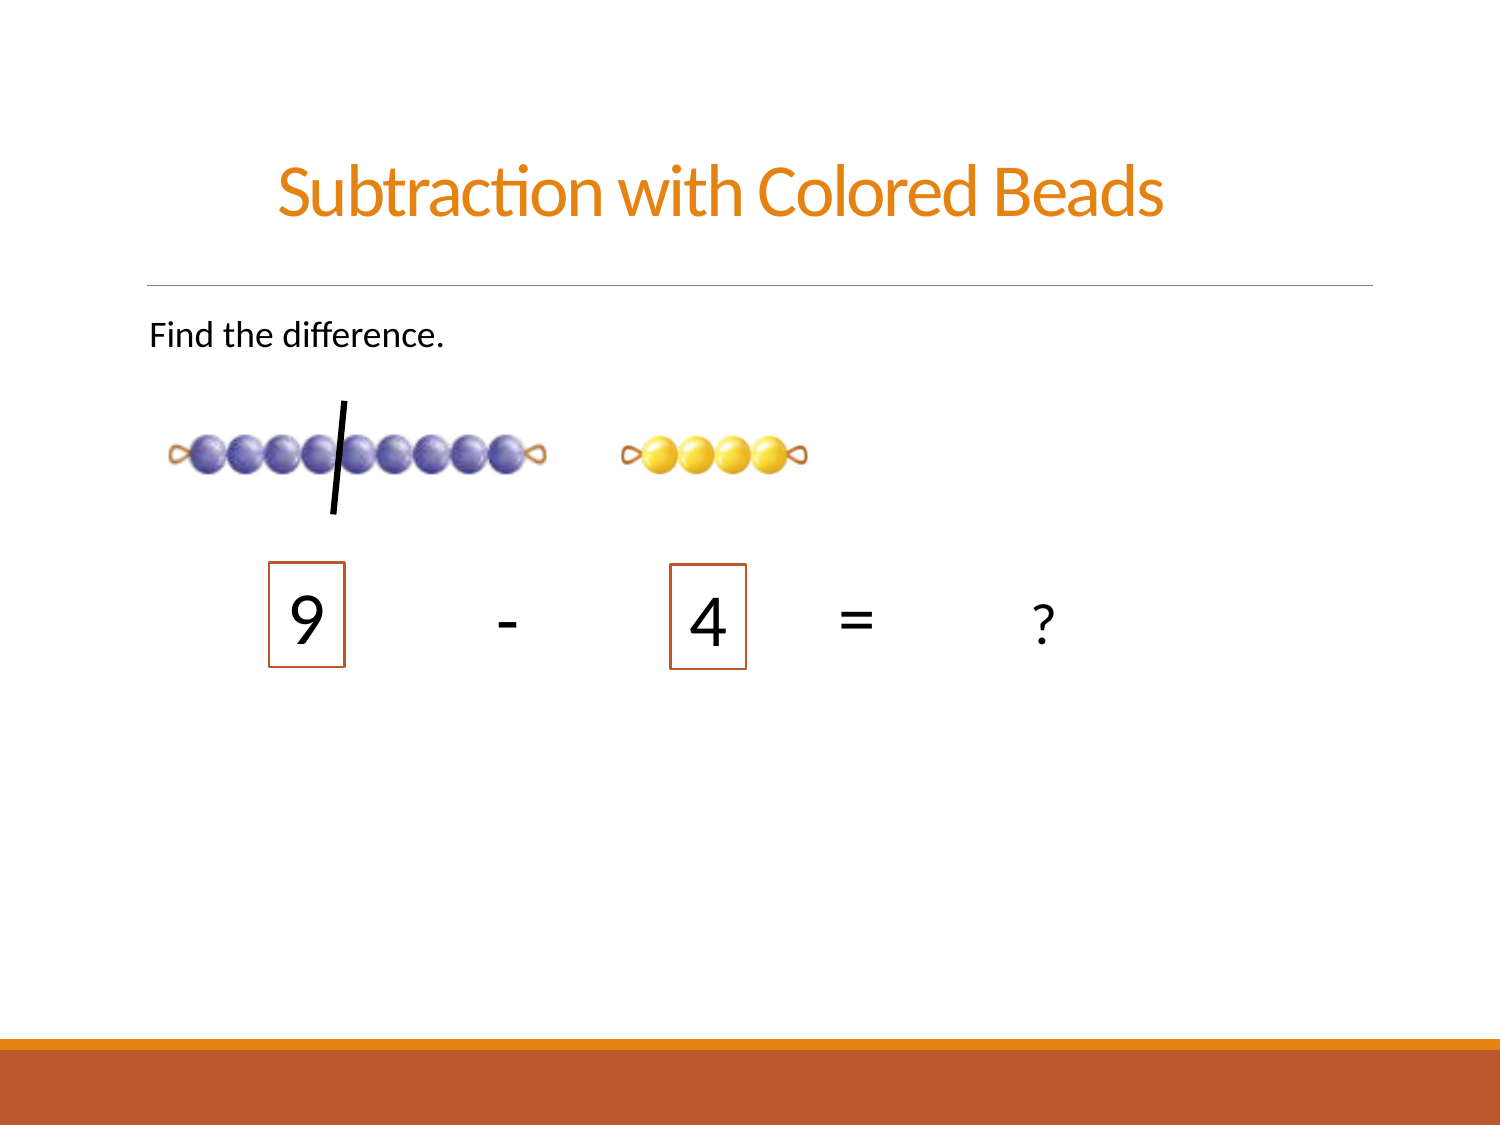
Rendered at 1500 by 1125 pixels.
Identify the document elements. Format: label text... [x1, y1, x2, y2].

text_box - [481, 564, 538, 670]
picture [616, 413, 825, 485]
text_box 9 [268, 561, 346, 668]
picture [162, 419, 332, 491]
text_box = [823, 562, 881, 668]
picture [345, 419, 562, 491]
text_box 4 [669, 563, 747, 670]
text_box Find the difference. [134, 303, 885, 363]
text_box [332, 400, 345, 515]
text_box Subtraction with Colored Beads [262, 133, 1183, 239]
text_box ? [1015, 578, 1073, 664]
